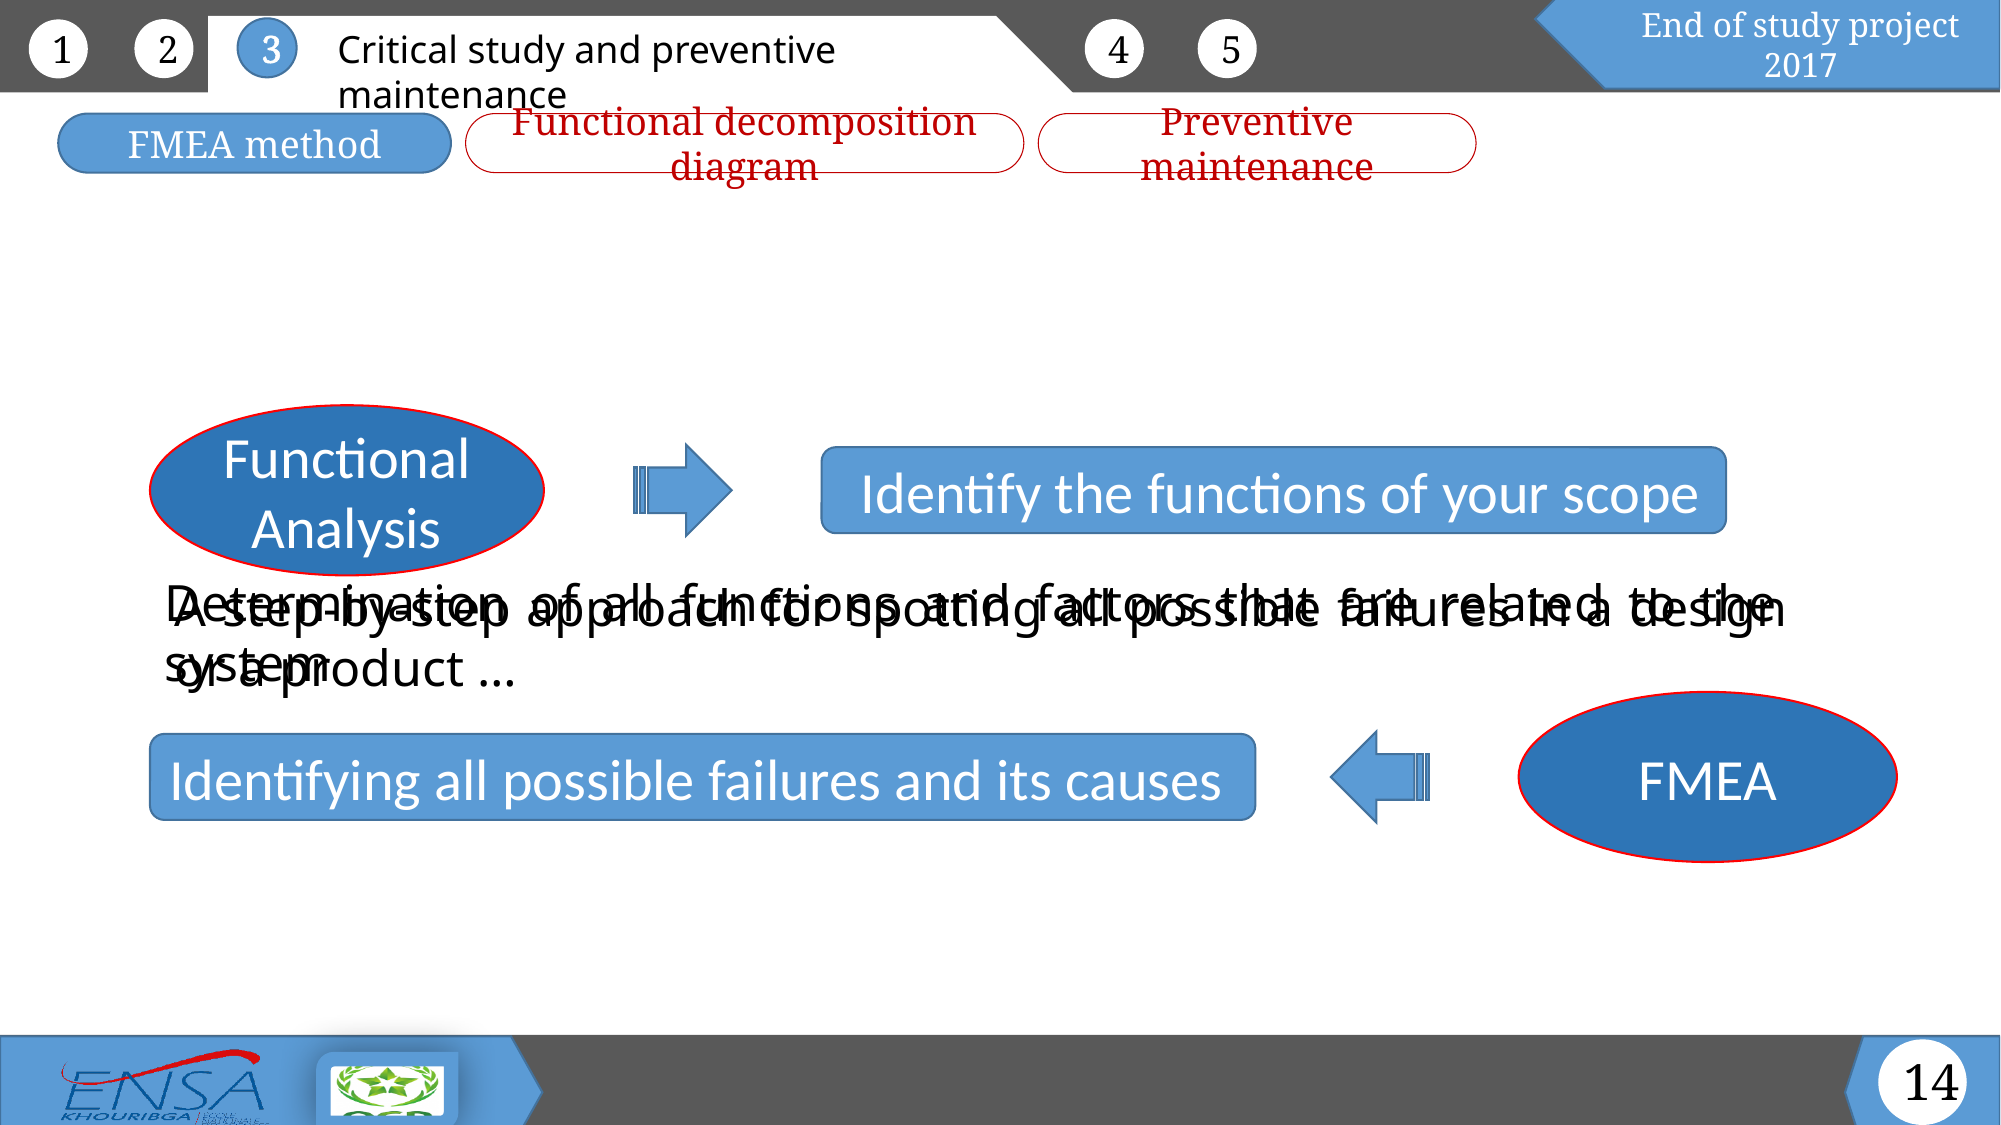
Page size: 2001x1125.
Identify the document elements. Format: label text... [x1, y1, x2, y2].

picture [48, 1047, 272, 1125]
text_box [647, 442, 734, 539]
picture [331, 1067, 443, 1115]
text_box Identify the functions of your scope [820, 446, 1728, 535]
text_box [639, 466, 646, 514]
text_box A step-by-step approach for spotting all possible failures in a design or a product … [160, 568, 1803, 704]
text_box Functional Analysis [148, 404, 545, 564]
text_box [633, 466, 638, 514]
text_box [1425, 753, 1430, 801]
text_box FMEA [1517, 702, 1899, 864]
text_box [1329, 728, 1424, 826]
text_box Identifying all possible failures and its causes [148, 732, 1257, 821]
text_box 14 [1888, 1042, 1975, 1118]
text_box Determination of all functions and factors that are related to the system [150, 564, 1793, 700]
